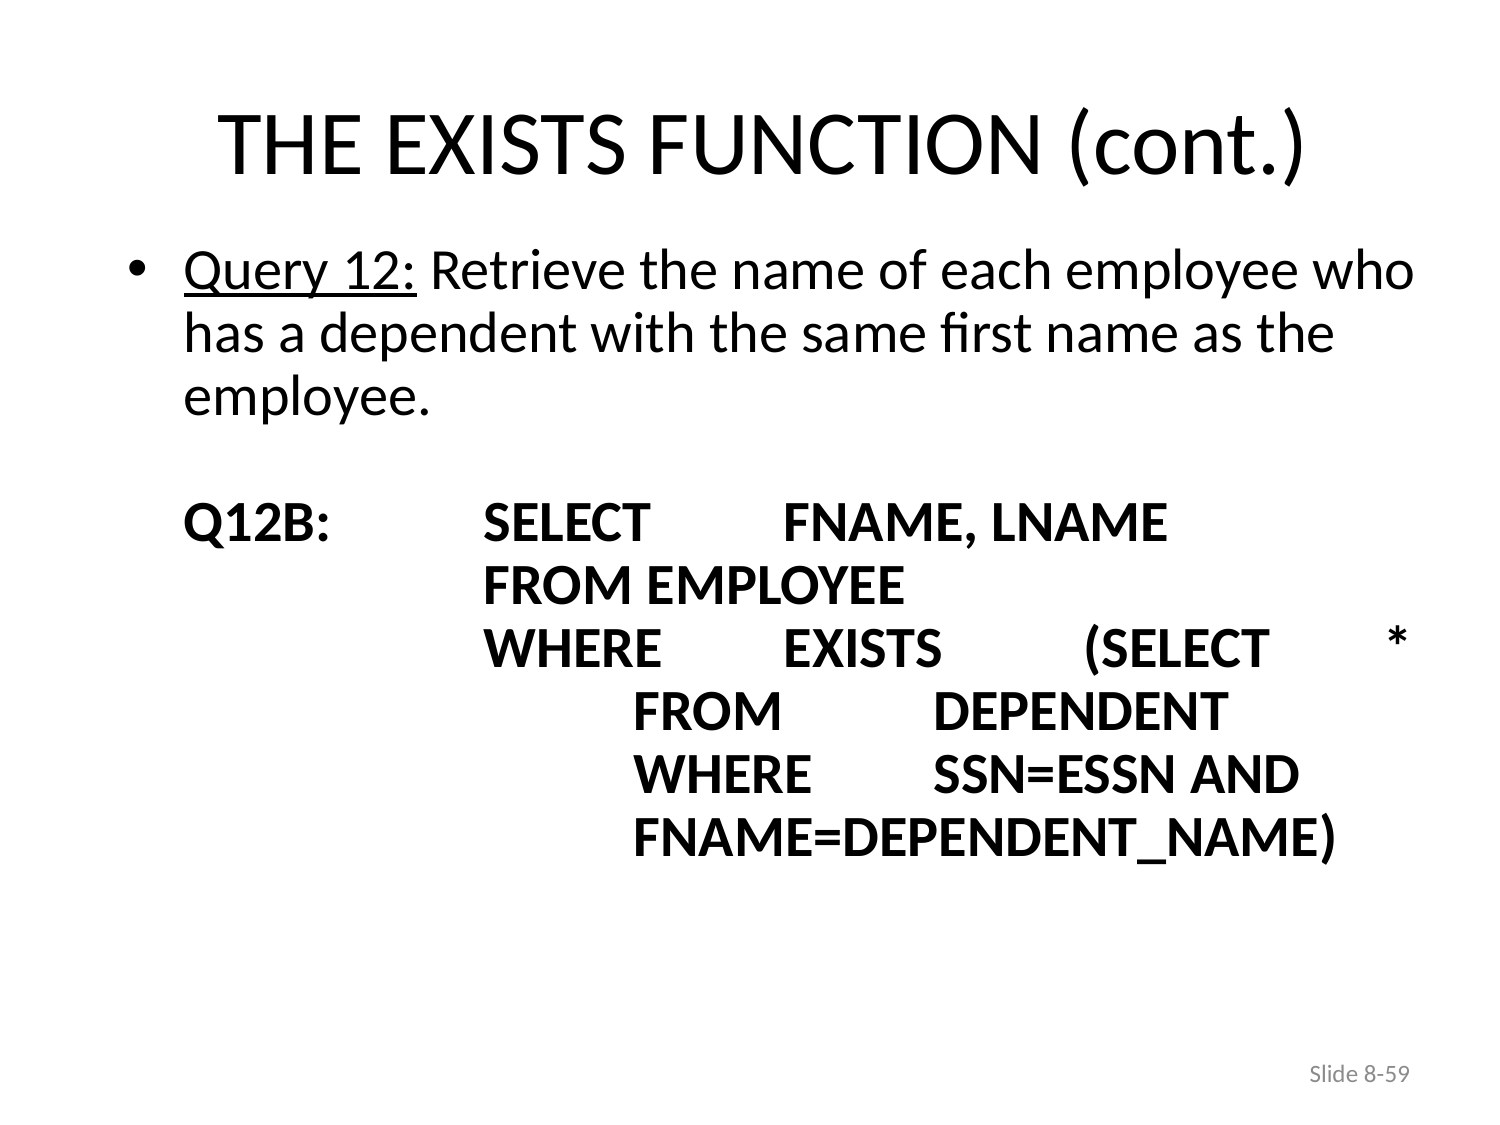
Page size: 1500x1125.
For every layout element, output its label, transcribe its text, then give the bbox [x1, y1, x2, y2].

slide_number Slide 8-59 [1074, 1057, 1425, 1103]
title THE EXISTS FUNCTION (cont.) [81, 44, 1446, 232]
list Query 12: Retrieve the name of each employee who has a dependent with the same first name as the employee. Q12B: SELECT FNAME, LNAME FROM EMPLOYEE WHERE EXISTS (SELECT * FROM DEPENDENT WHERE SSN=ESSN AND FNAME=DEPENDENT_NAME) [112, 231, 1468, 1057]
